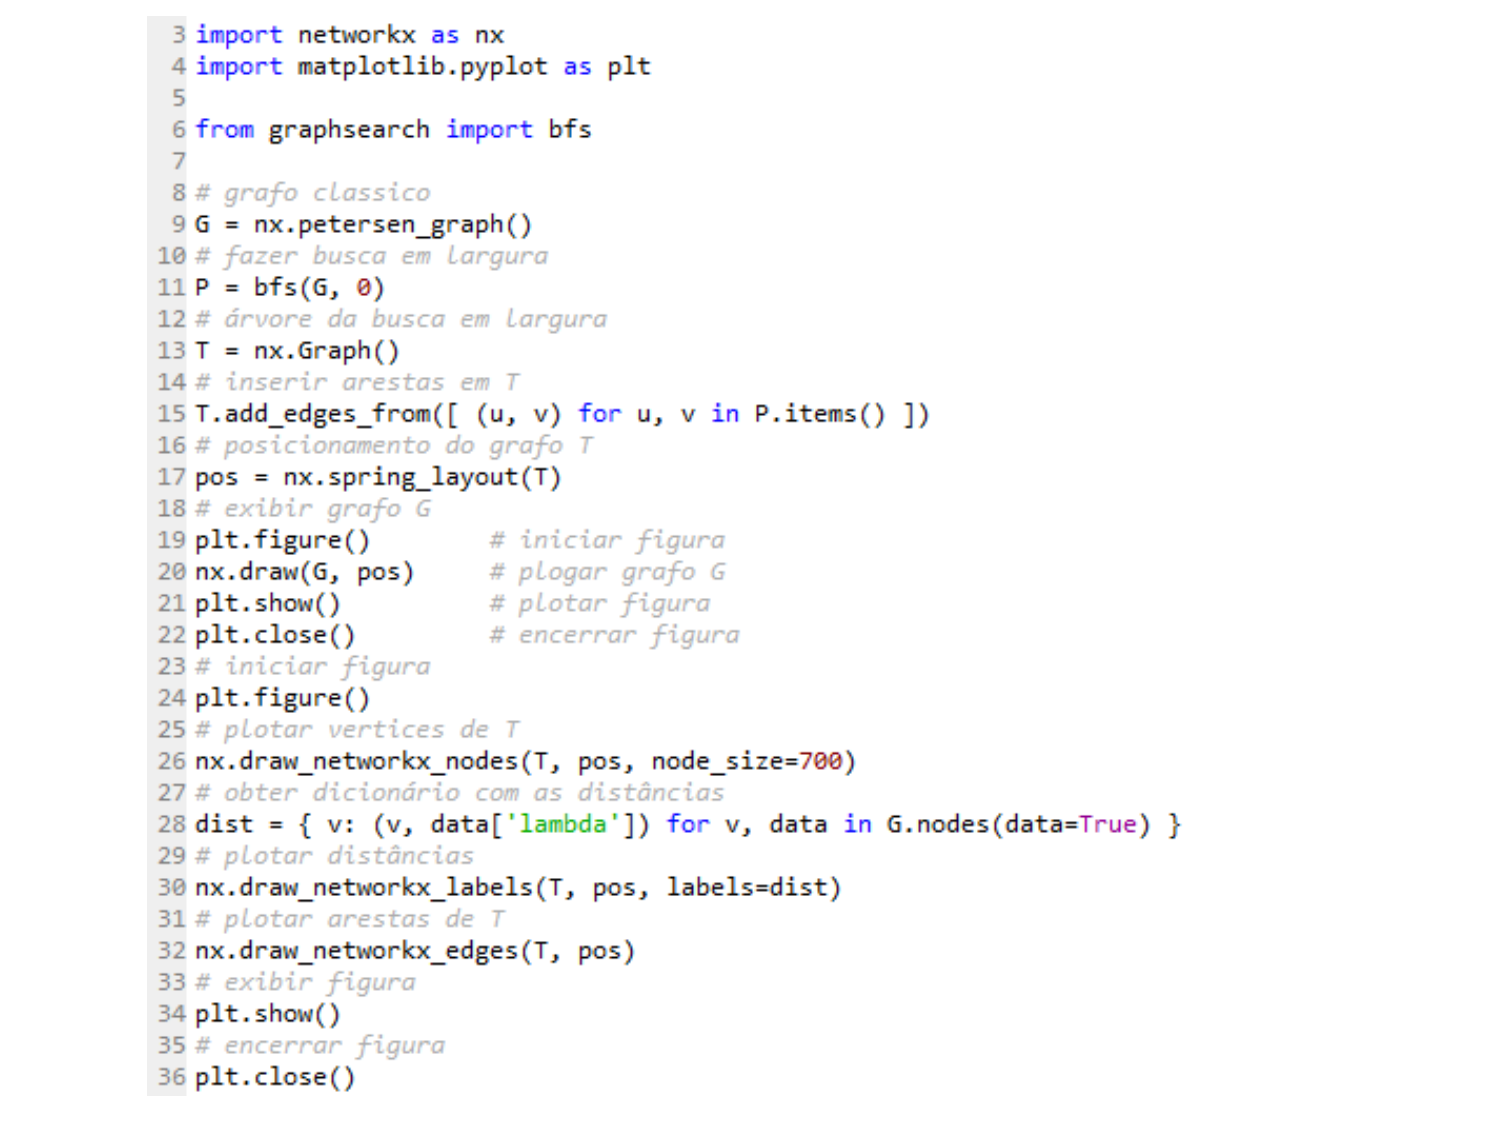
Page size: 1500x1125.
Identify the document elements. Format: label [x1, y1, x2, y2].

picture [147, 16, 1200, 1096]
